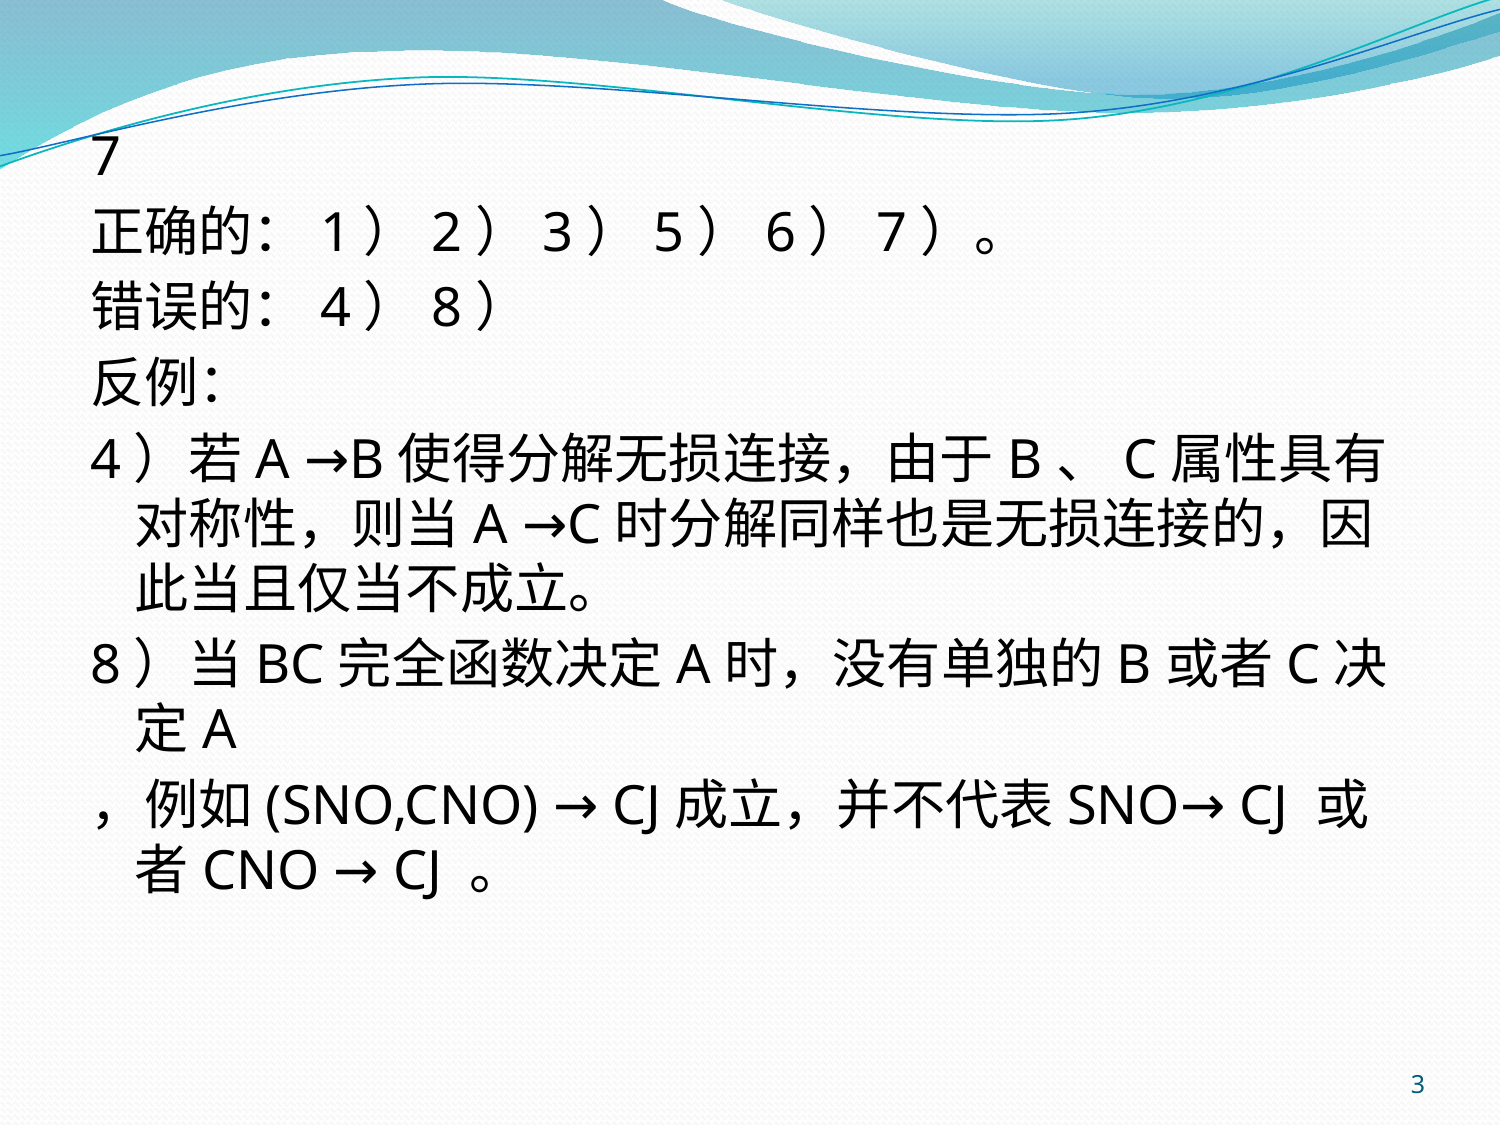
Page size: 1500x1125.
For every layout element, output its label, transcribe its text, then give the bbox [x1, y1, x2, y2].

slide_number 3 [1299, 1042, 1425, 1103]
list 7 正确的：1）2）3）5）6）7）。 错误的：4）8） 反例： 4）若A →B使得分解无损连接，由于B、C属性具有对称性，则当A →C时分解同样也是无损连接的，因此当且仅当不成立。 8）当BC完全函数决定A时，没有单独的B或者C决定A ，例如(SNO,CNO) → CJ成立，并不代表SNO→ CJ 或者CNO → CJ 。 [74, 113, 1426, 1038]
